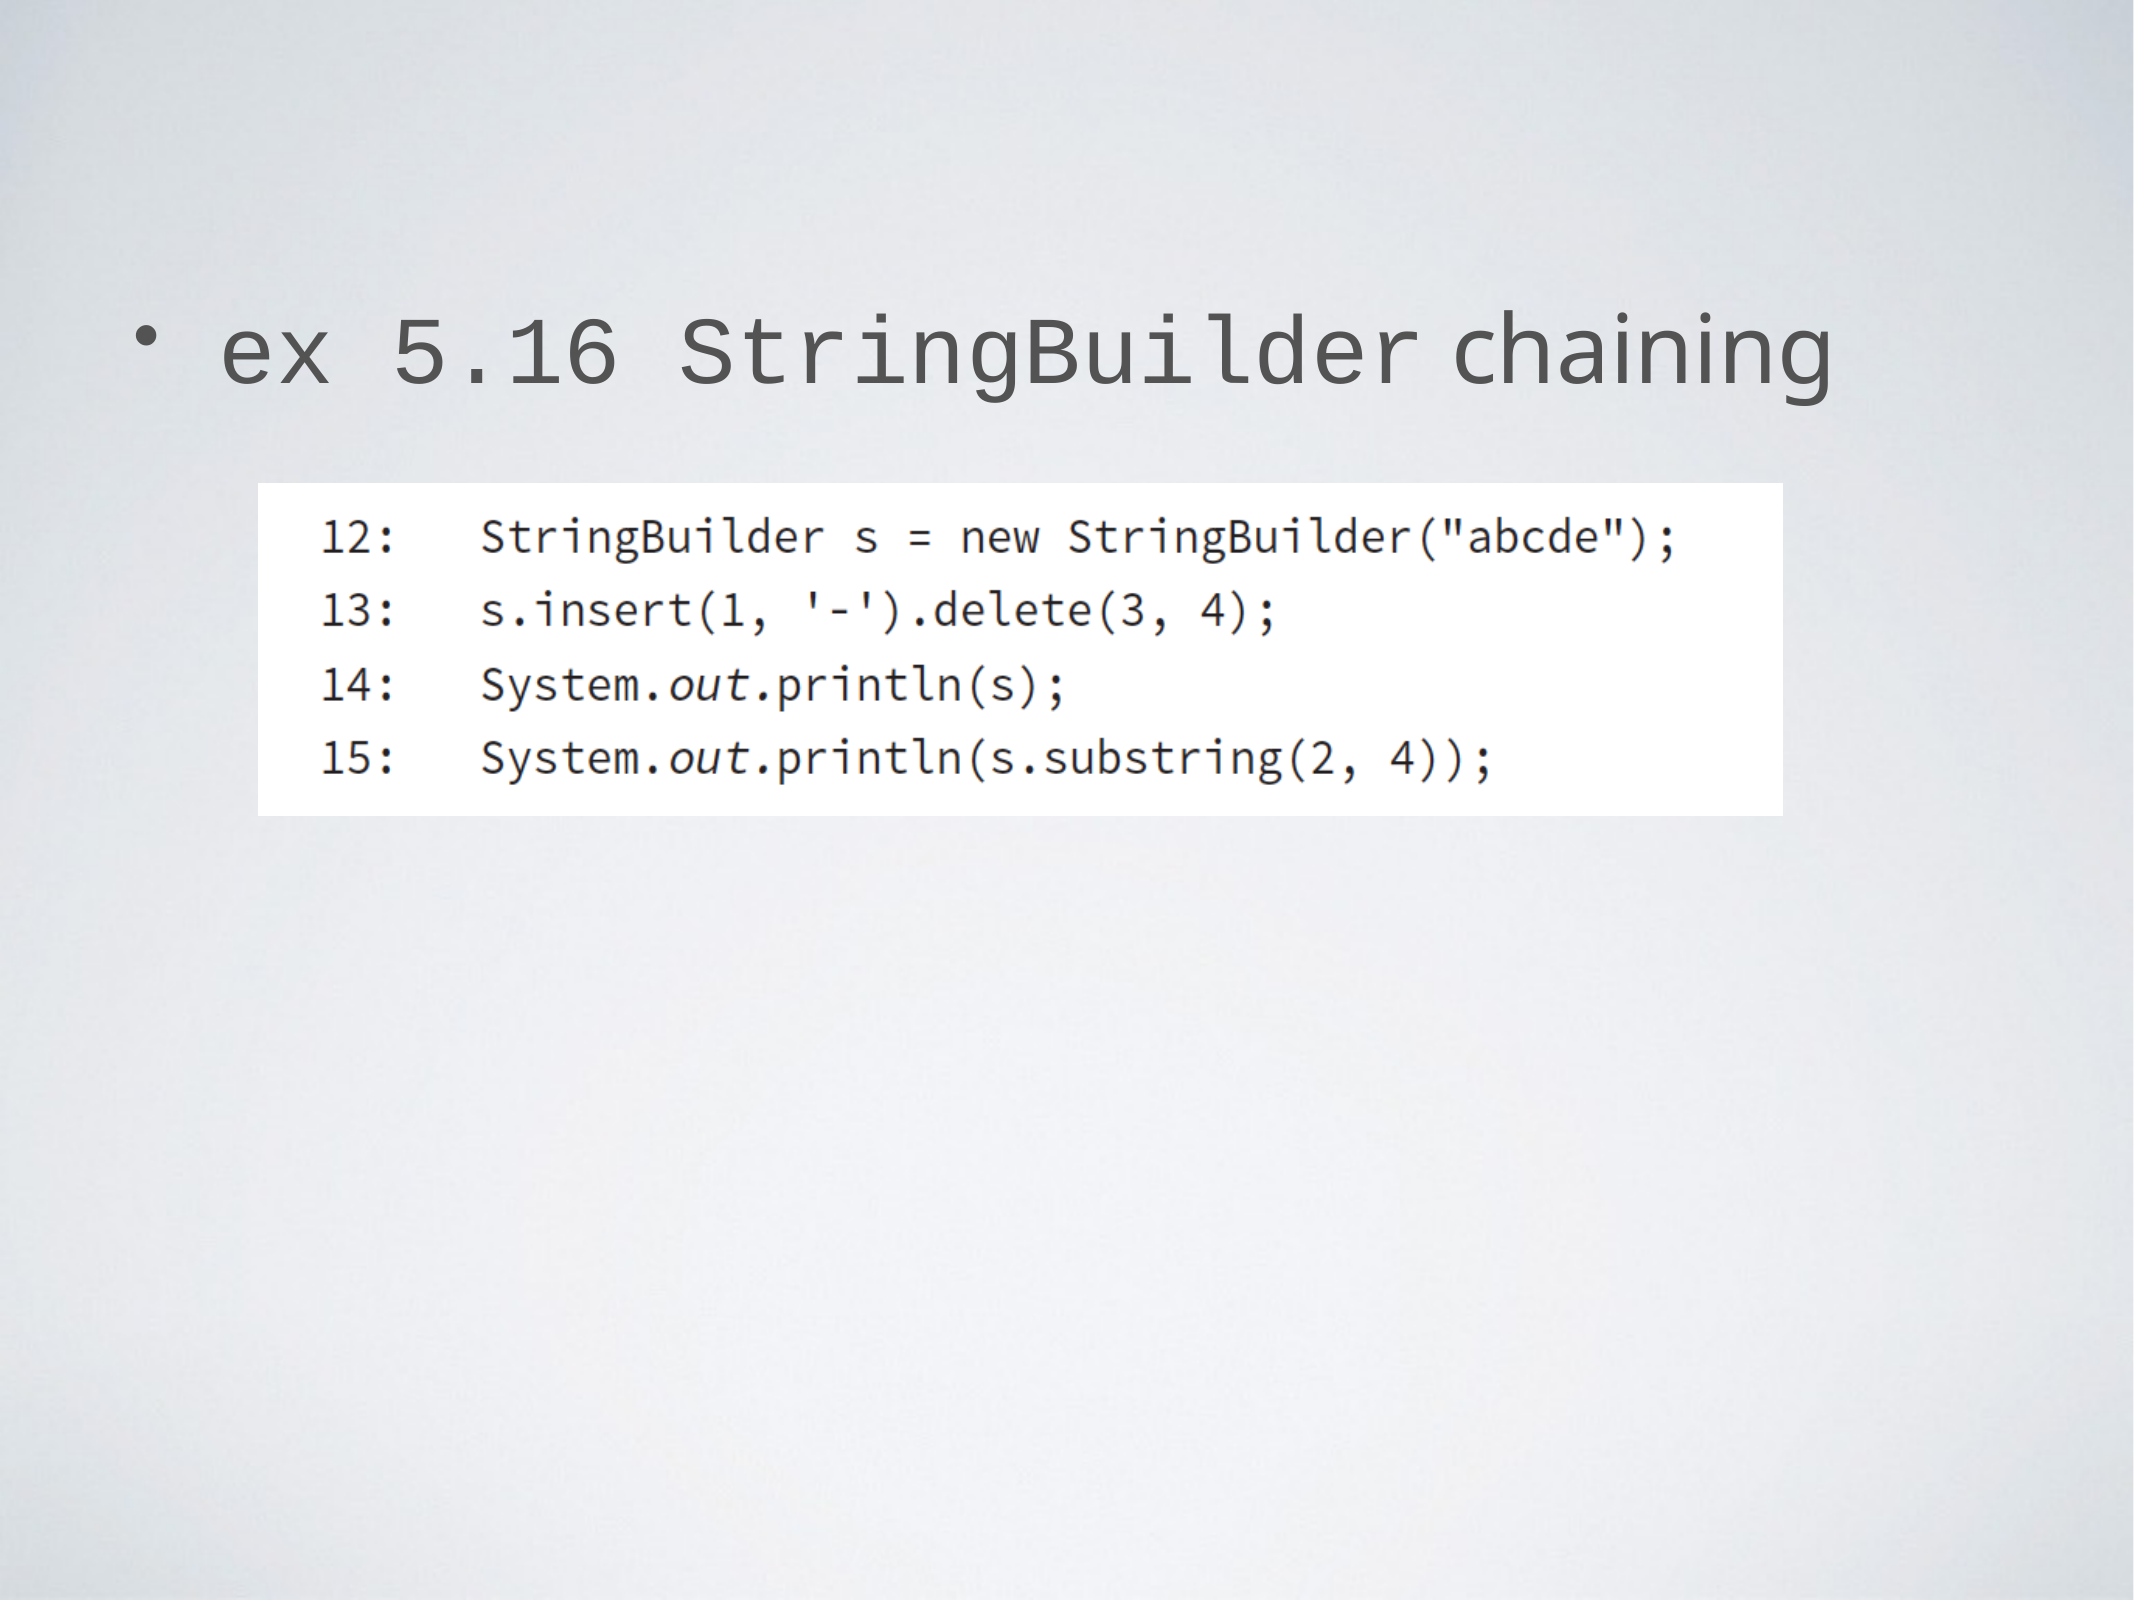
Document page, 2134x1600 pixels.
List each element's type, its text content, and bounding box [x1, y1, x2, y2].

picture [0, 0, 2134, 1600]
list ex 5.16 StringBuilder chaining [124, 126, 2007, 1476]
